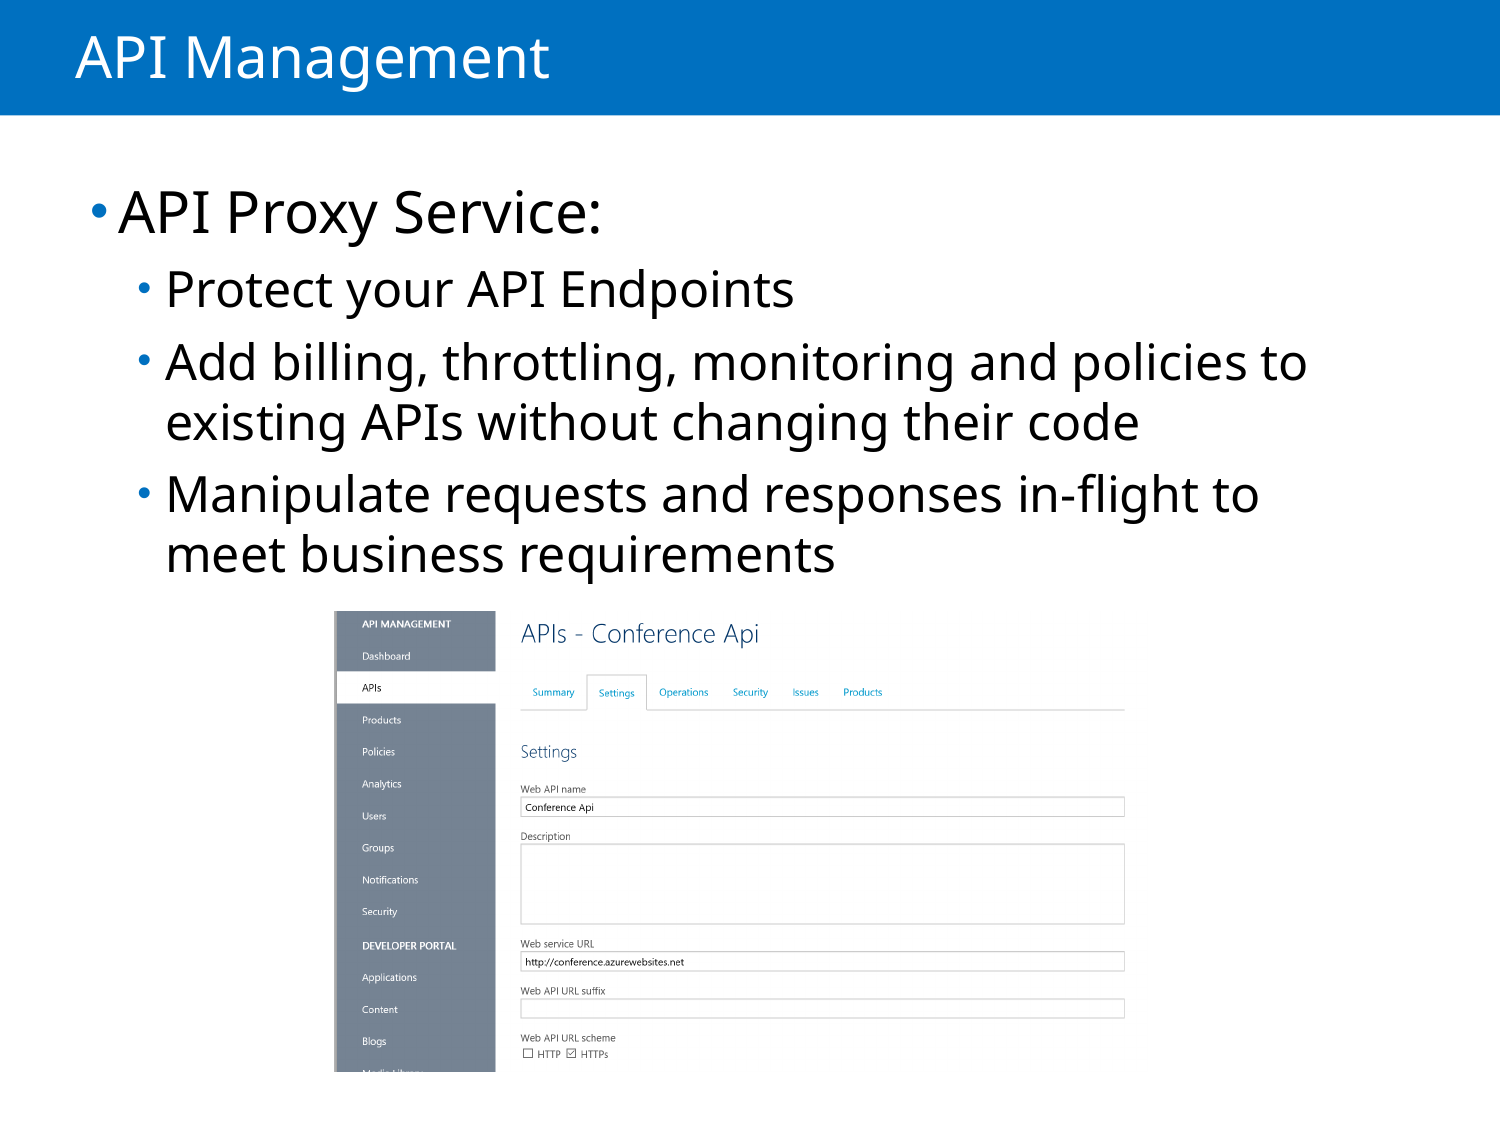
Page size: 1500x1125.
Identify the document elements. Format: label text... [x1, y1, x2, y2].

picture [334, 610, 1149, 1072]
text_box API Proxy Service: Protect your API Endpoints Add billing, throttling, monitoring and policies to existing APIs without changing their code Manipulate requests and responses in-flight to meet business requirements [75, 167, 1408, 1012]
title API Management [75, 0, 1351, 122]
